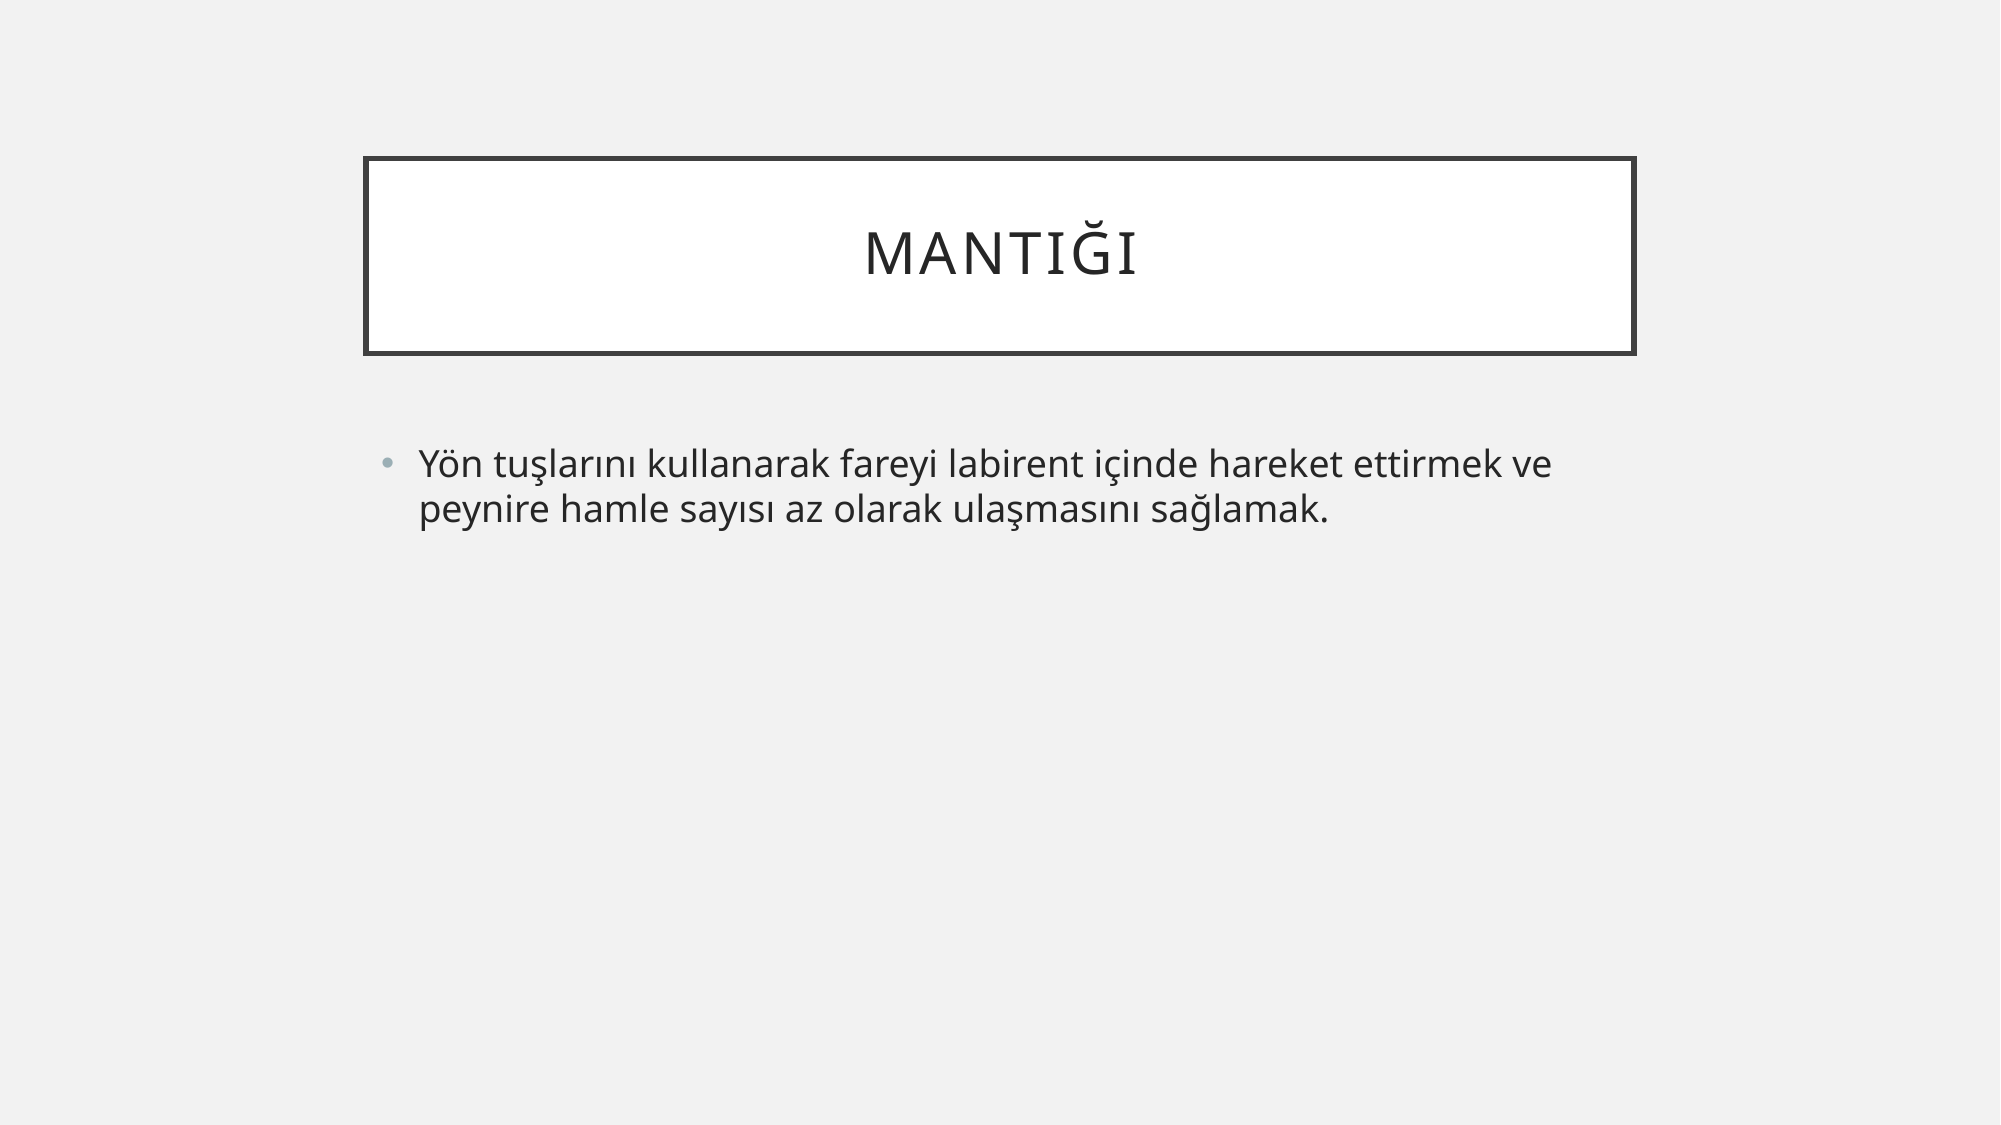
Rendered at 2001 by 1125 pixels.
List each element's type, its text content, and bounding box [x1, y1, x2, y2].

title MANTIĞI [363, 156, 1637, 356]
list Yön tuşlarını kullanarak fareyi labirent içinde hareket ettirmek ve peynire hamle sayısı az olarak ulaşmasını sağlamak. [366, 432, 1634, 942]
